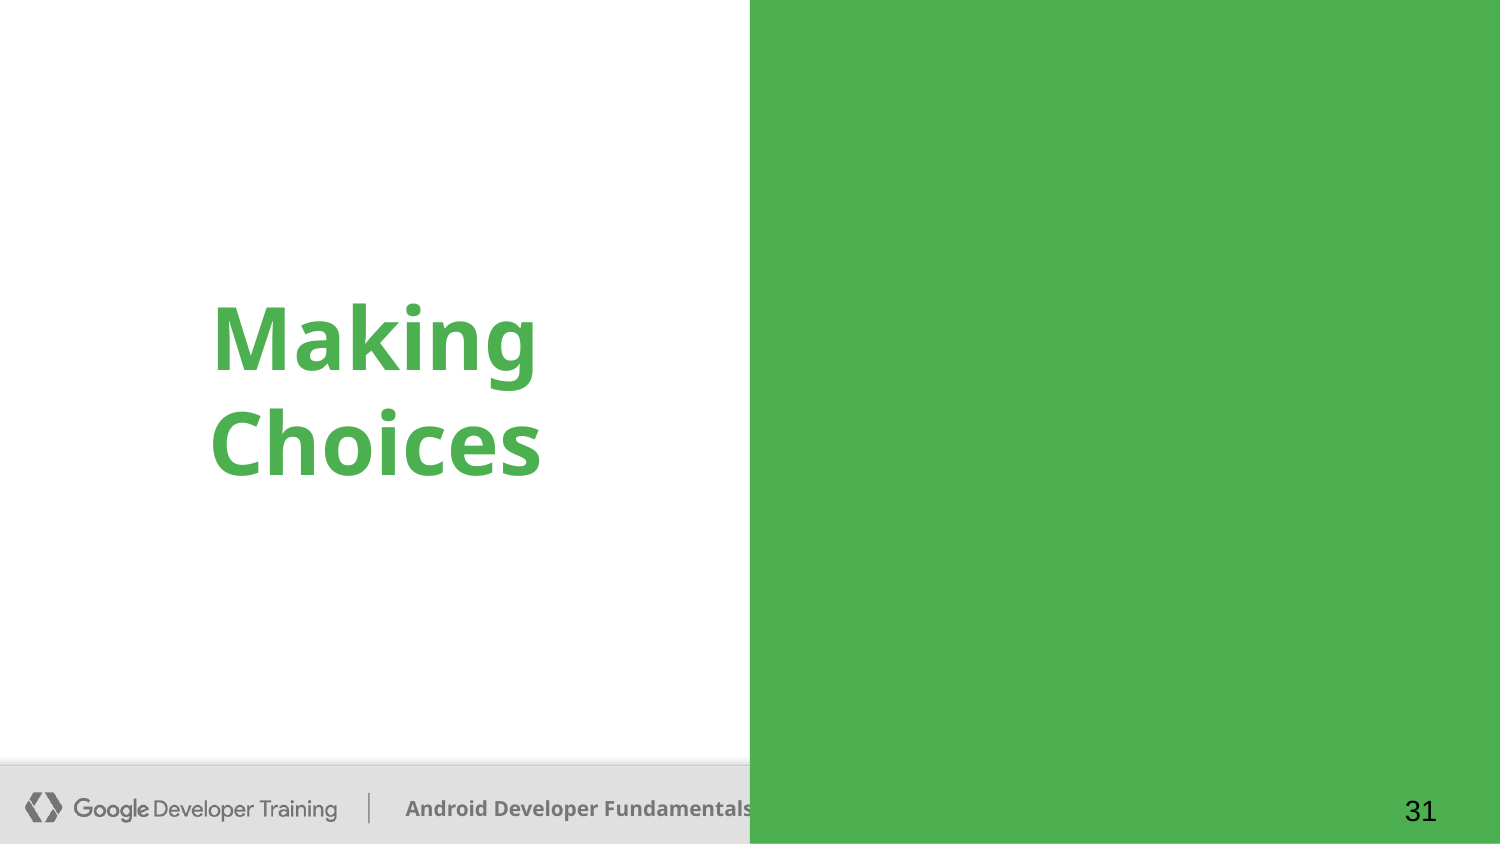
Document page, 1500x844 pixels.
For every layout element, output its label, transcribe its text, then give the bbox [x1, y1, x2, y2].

slide_number ‹#› [1389, 777, 1480, 842]
title Making Choices [43, 264, 708, 508]
picture [0, 0, 749, 844]
